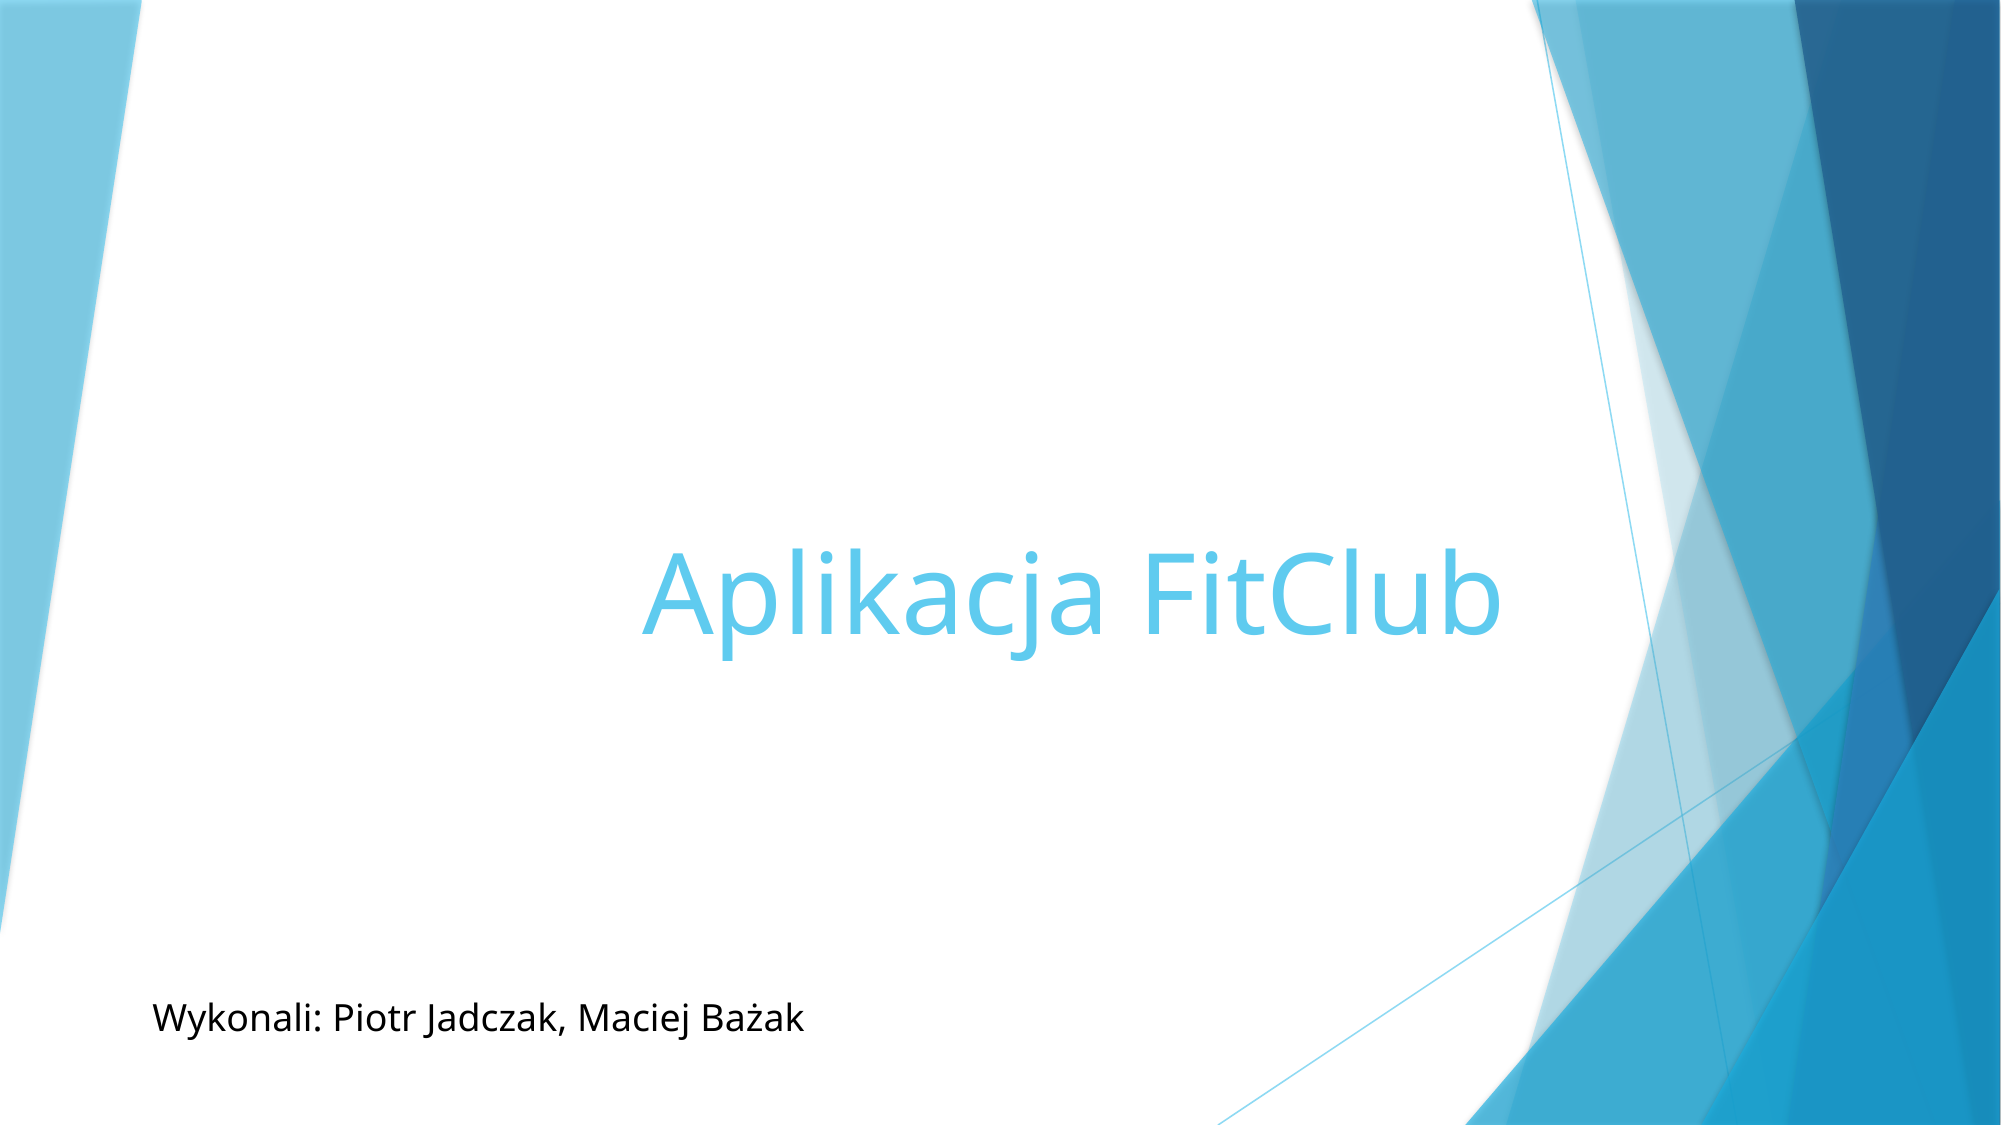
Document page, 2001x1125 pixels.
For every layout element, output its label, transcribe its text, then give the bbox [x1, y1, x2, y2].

title Aplikacja FitClub [247, 394, 1522, 665]
text_box Wykonali: Piotr Jadczak, Maciej Bażak [137, 986, 821, 1046]
